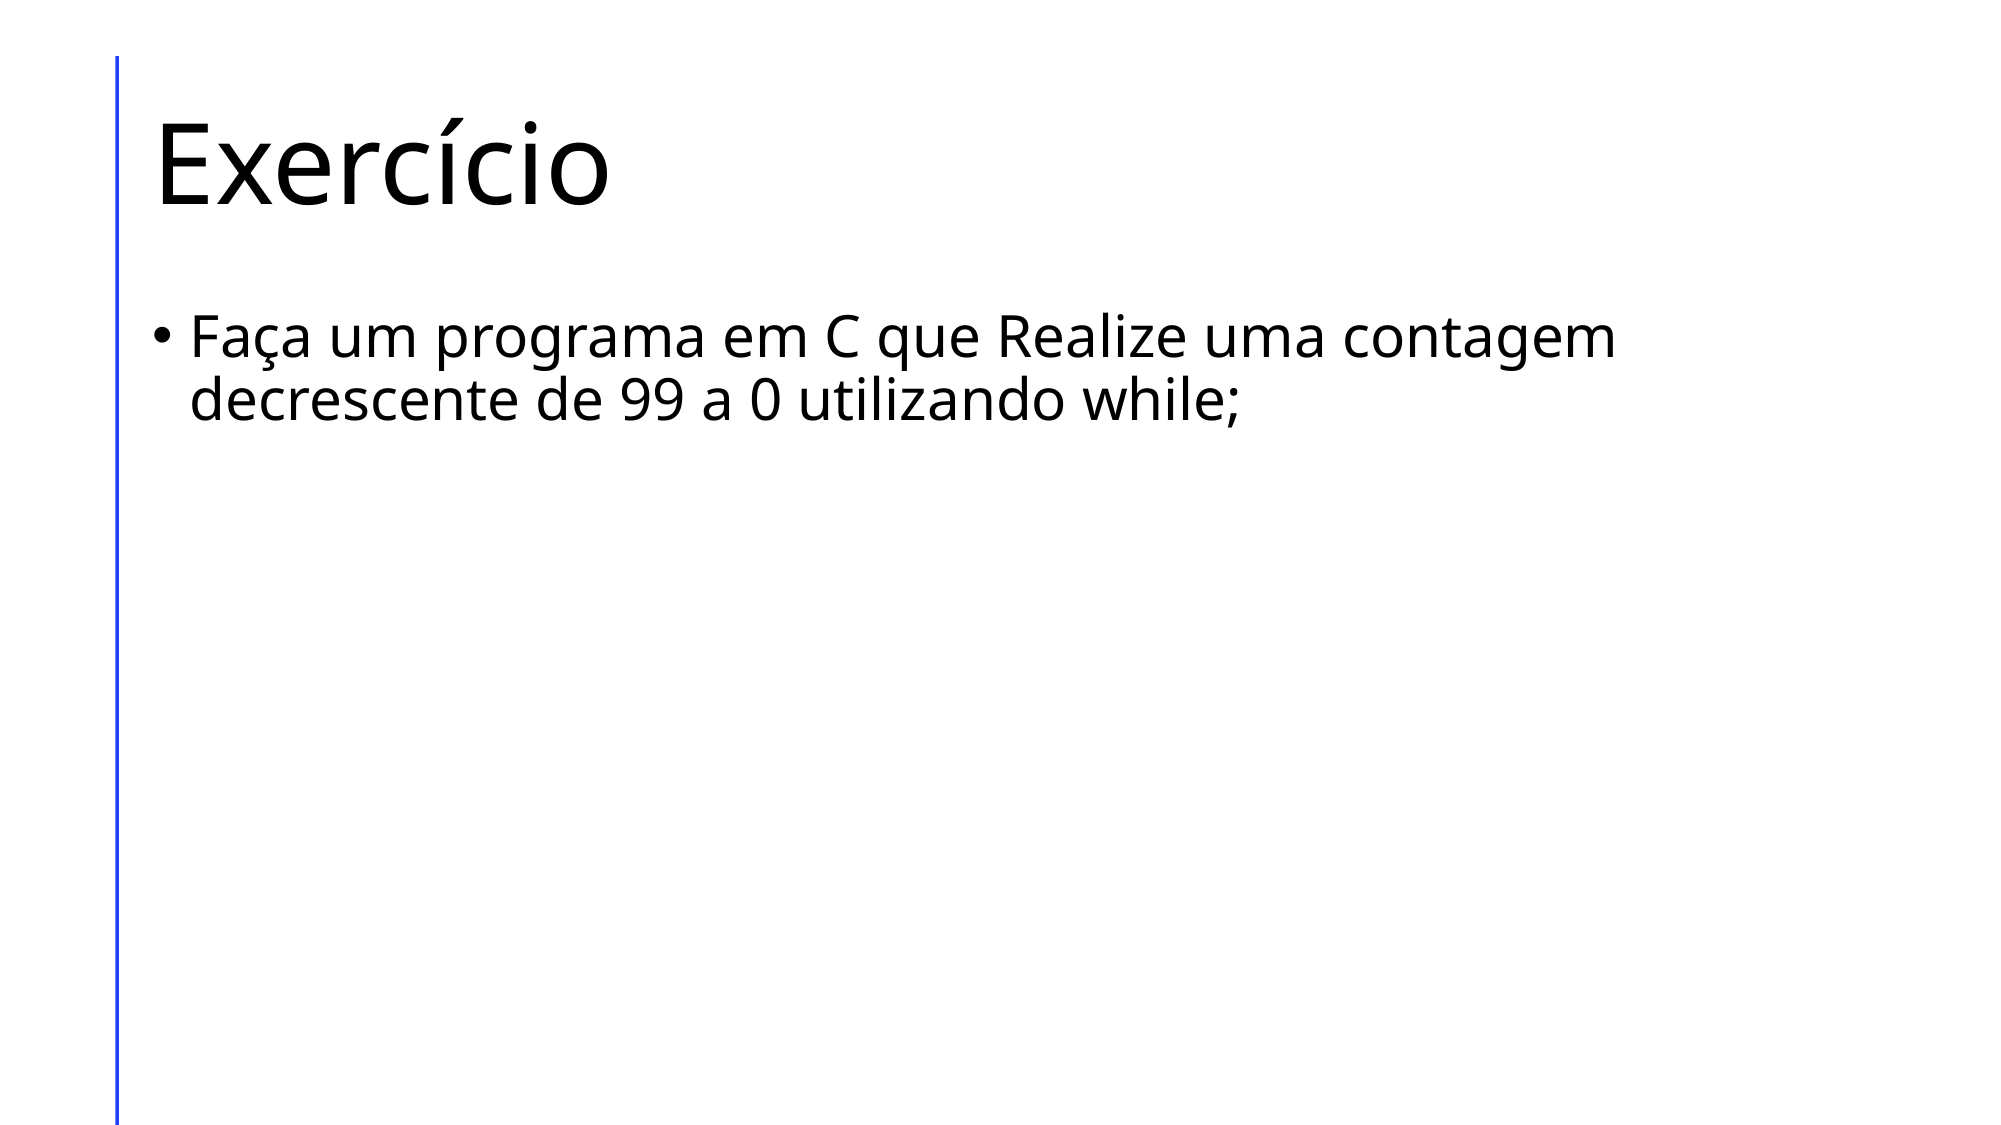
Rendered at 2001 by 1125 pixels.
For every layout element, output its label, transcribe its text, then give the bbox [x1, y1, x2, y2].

list Faça um programa em C que Realize uma contagem decrescente de 99 a 0 utilizando while; [137, 299, 1863, 1014]
title Exercício [137, 59, 1863, 278]
